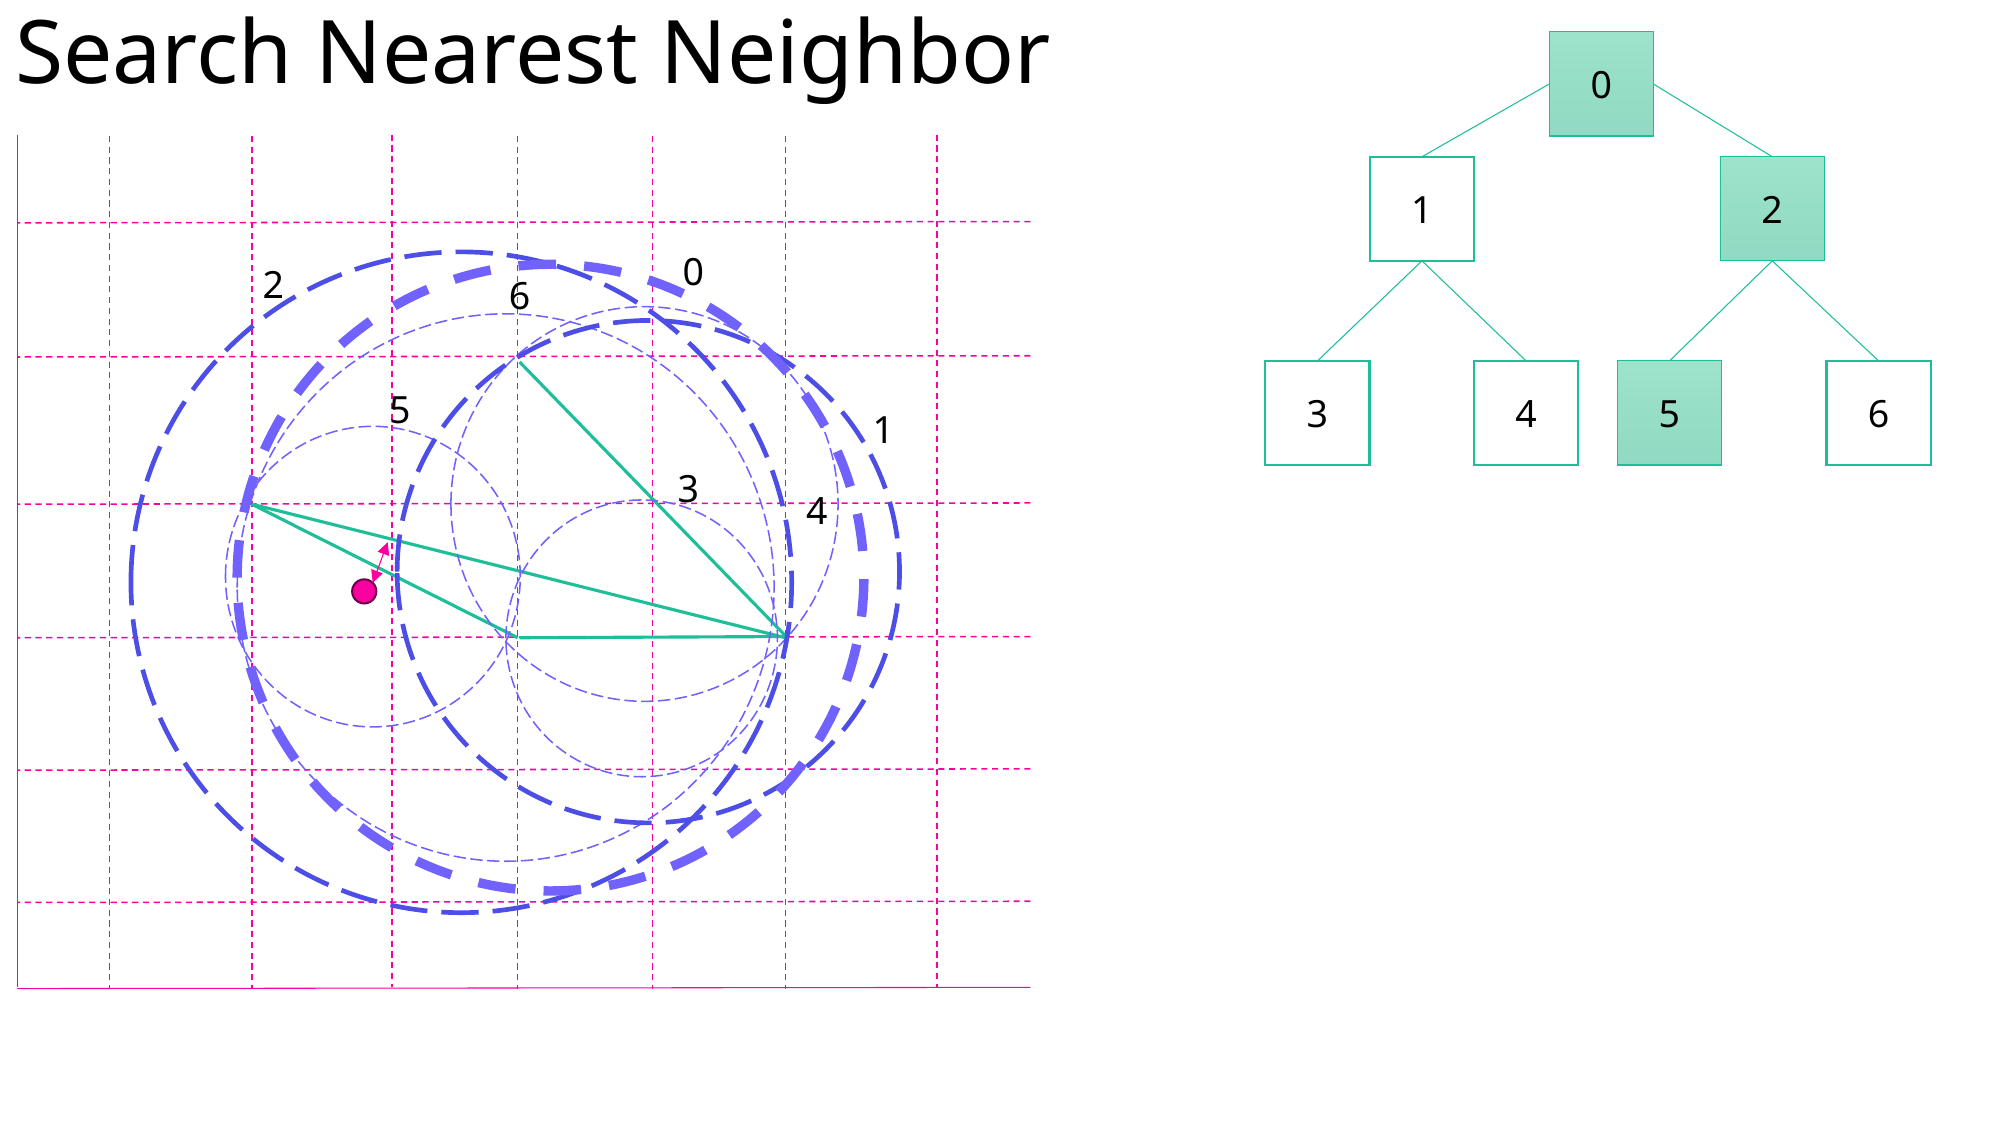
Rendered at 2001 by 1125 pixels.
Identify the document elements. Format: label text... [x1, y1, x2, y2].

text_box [130, 251, 900, 913]
title Search Nearest Neighbor [0, 0, 1074, 135]
text_box 6 [1825, 360, 1932, 466]
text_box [1653, 83, 1773, 157]
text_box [1317, 260, 1422, 361]
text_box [17, 134, 1031, 989]
text_box 5 [1617, 360, 1722, 466]
text_box 4 [1473, 360, 1579, 466]
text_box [1772, 260, 1879, 361]
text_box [372, 542, 388, 583]
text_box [1669, 260, 1772, 361]
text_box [1422, 260, 1527, 361]
text_box 2 [1720, 156, 1825, 260]
text_box 3 [1264, 360, 1371, 466]
text_box 0 [1549, 31, 1654, 137]
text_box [1422, 83, 1550, 157]
text_box 1 [1369, 156, 1475, 260]
